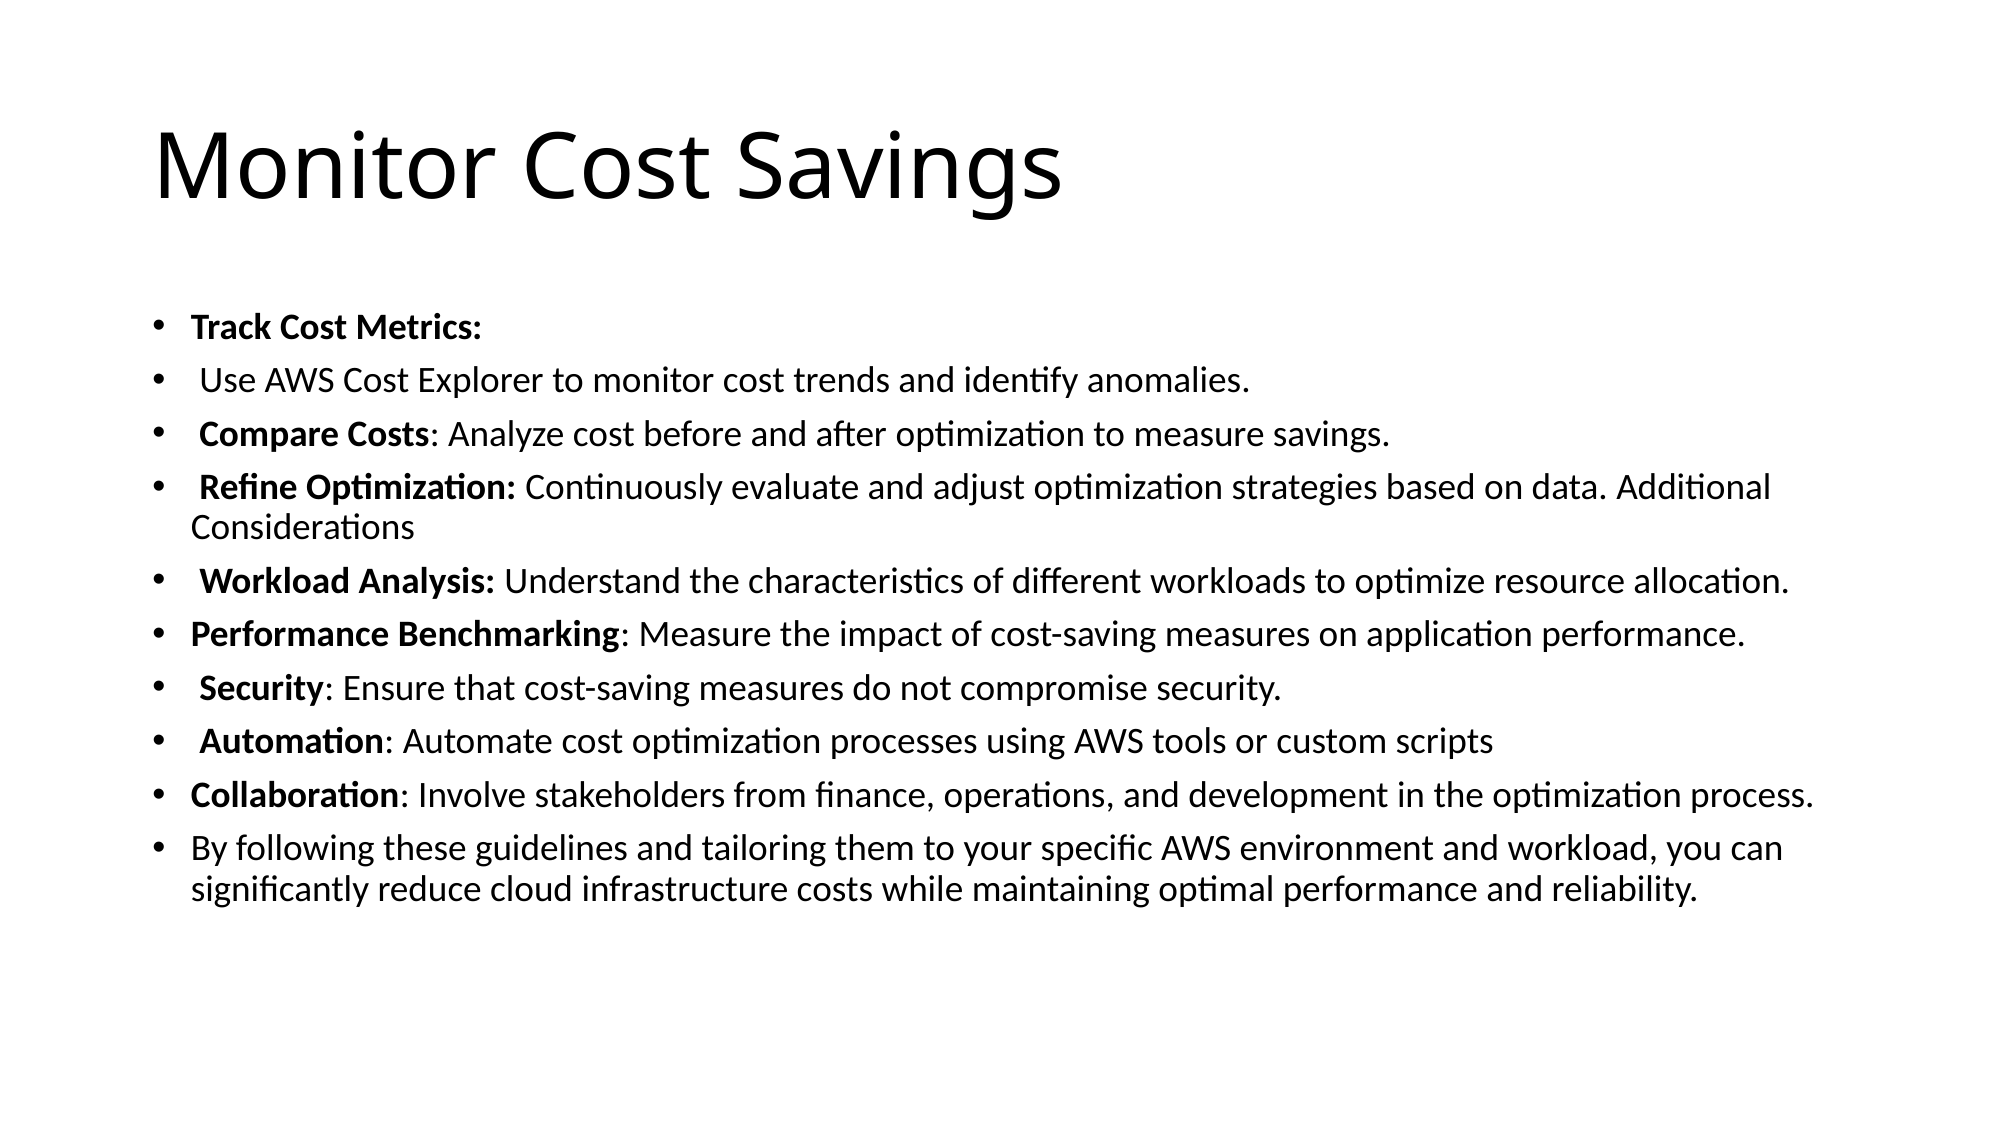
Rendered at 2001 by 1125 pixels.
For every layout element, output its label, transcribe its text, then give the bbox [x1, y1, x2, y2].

title Monitor Cost Savings [137, 59, 1863, 278]
list Track Cost Metrics: Use AWS Cost Explorer to monitor cost trends and identify anomalies. Compare Costs: Analyze cost before and after optimization to measure savings. Refine Optimization: Continuously evaluate and adjust optimization strategies based on data. Additional Considerations Workload Analysis: Understand the characteristics of different workloads to optimize resource allocation. Performance Benchmarking: Measure the impact of cost-saving measures on application performance. Security: Ensure that cost-saving measures do not compromise security. Automation: Automate cost optimization processes using AWS tools or custom scripts Collaboration: Involve stakeholders from finance, operations, and development in the optimization process. By following these guidelines and tailoring them to your specific AWS environment and workload, you can significantly reduce cloud infrastructure costs while maintaining optimal performance and reliability. [137, 299, 1863, 1014]
